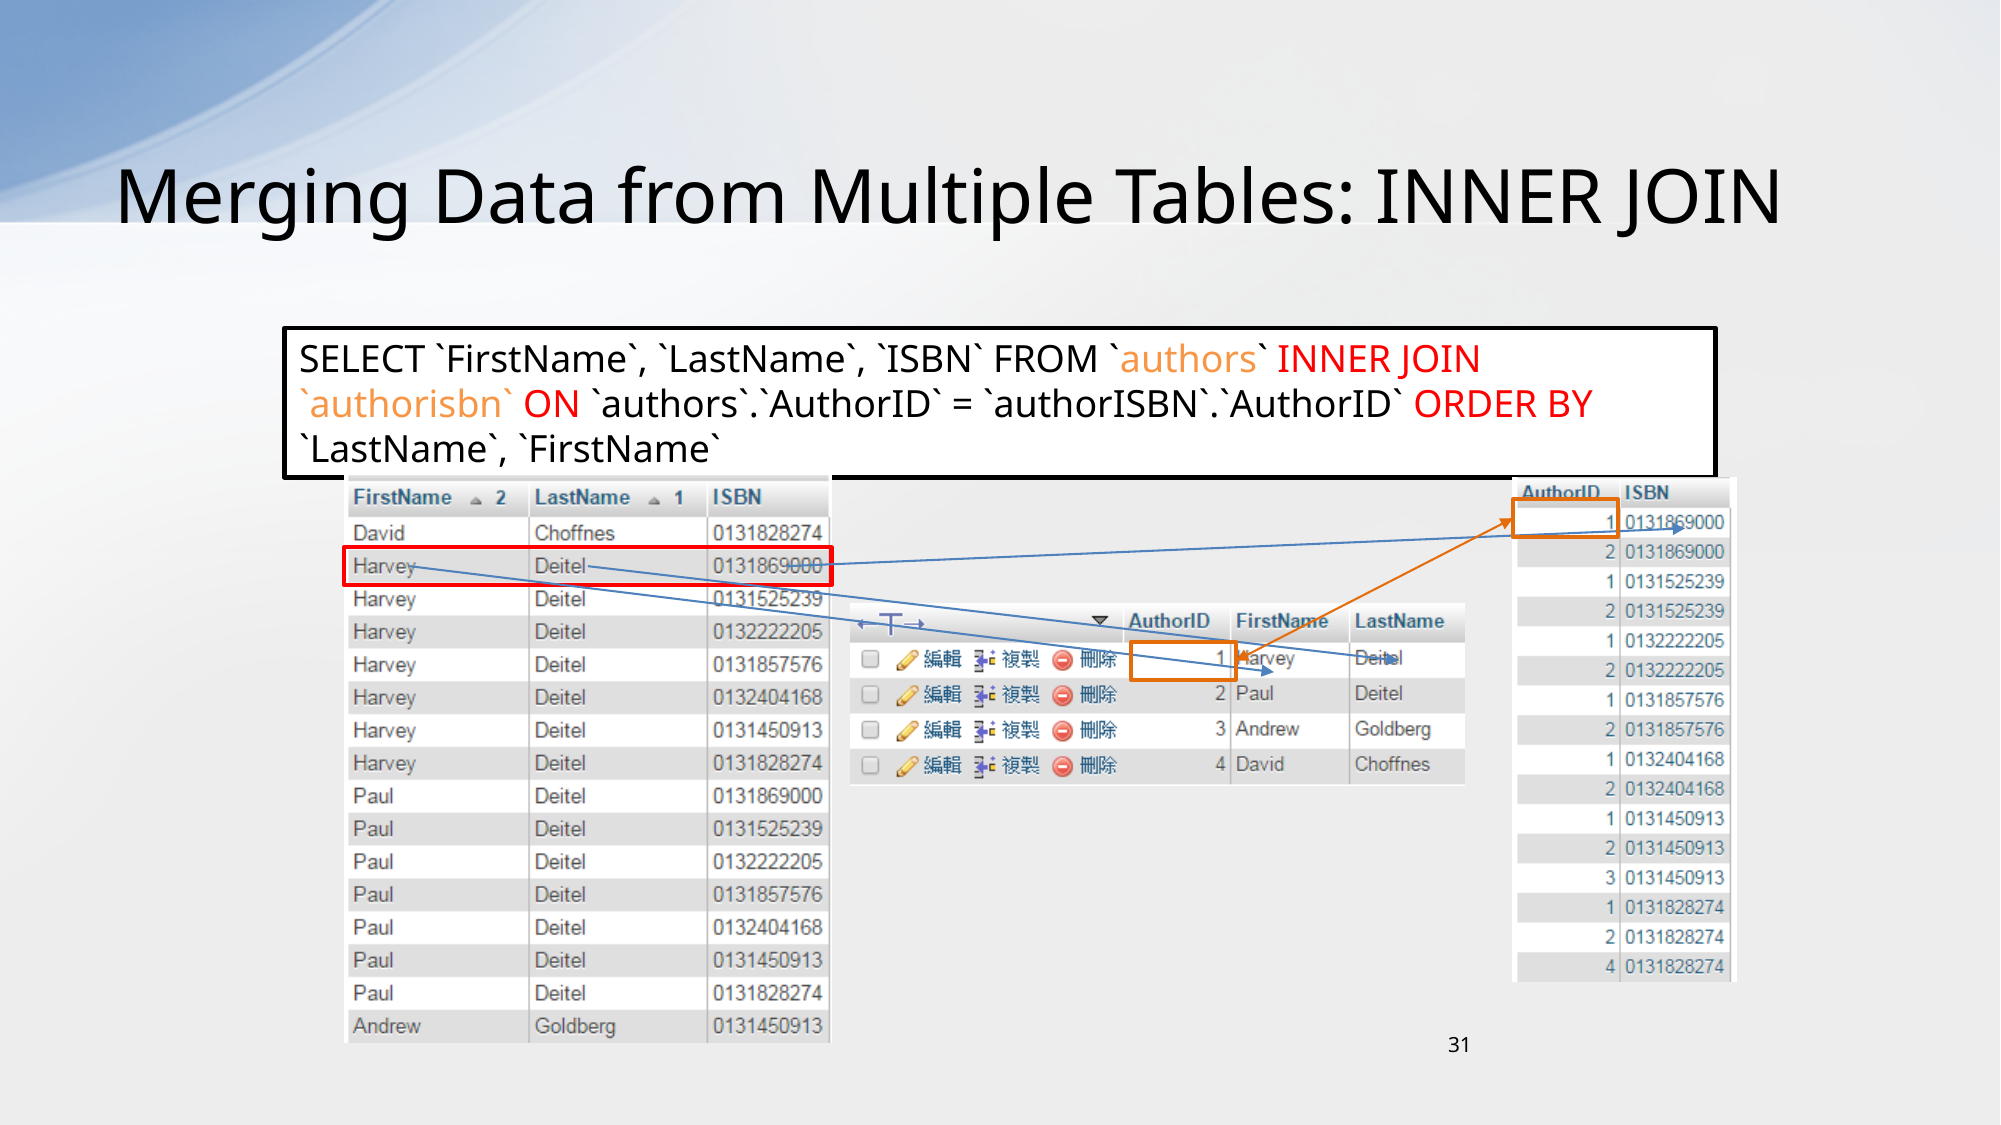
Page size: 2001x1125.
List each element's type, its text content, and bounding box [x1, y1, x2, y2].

slide_number 31 [1433, 1024, 1900, 1103]
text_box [1520, 527, 1686, 567]
text_box SELECT `FirstName`, `LastName`, `ISBN` FROM `authors` INNER JOIN `authorisbn` ON `authors`.`AuthorID` = `authorISBN`.`AuthorID` ORDER BY `LastName`, `FirstName` [282, 326, 1718, 480]
title Merging Data from Multiple Tables: INNER JOIN [99, 58, 1900, 247]
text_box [1235, 517, 1514, 662]
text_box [408, 565, 1234, 673]
picture [0, 0, 2000, 1125]
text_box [785, 527, 1229, 563]
